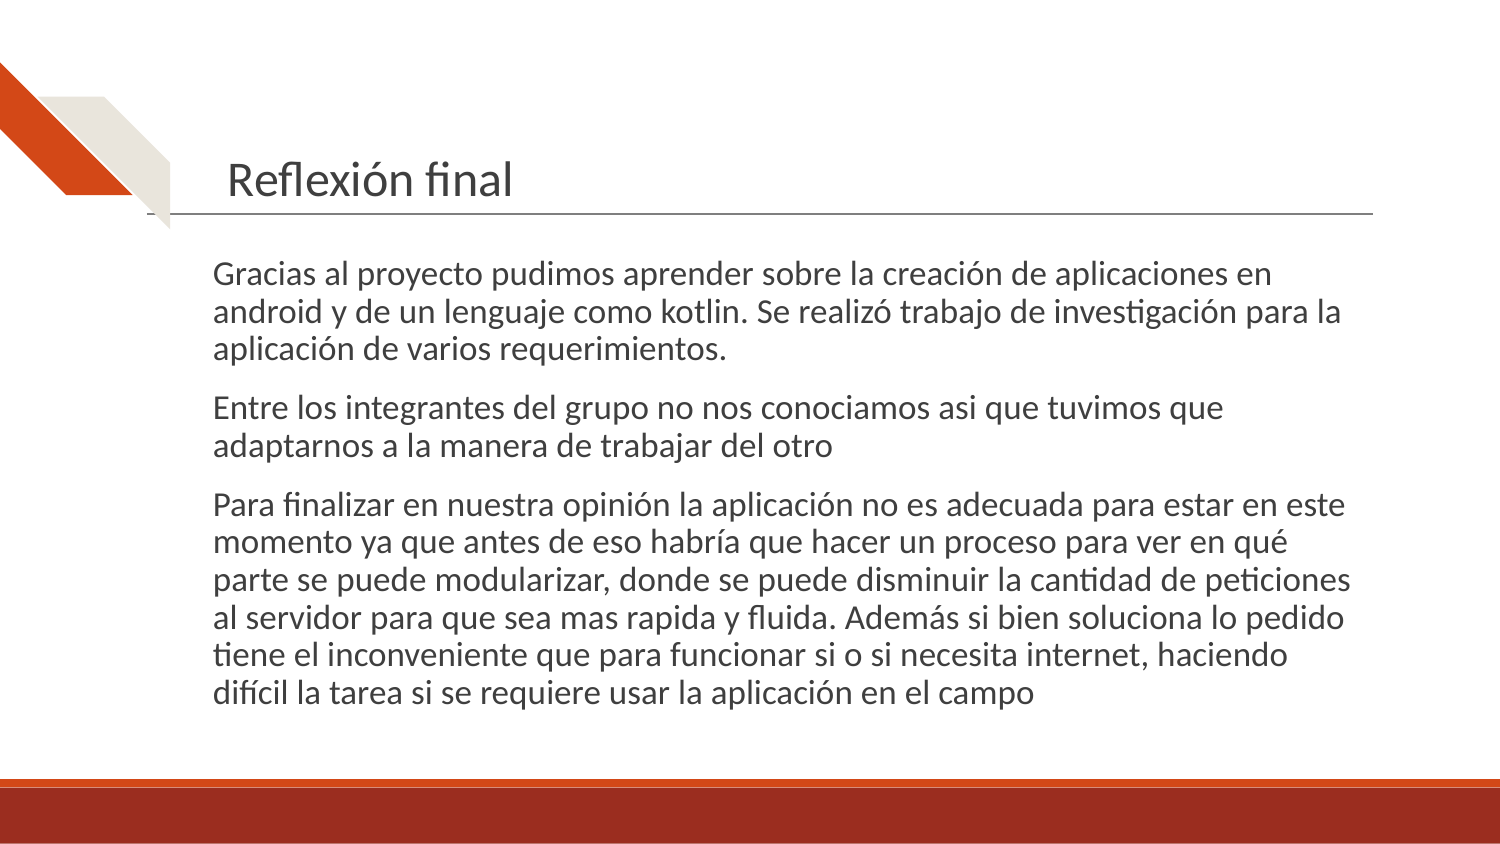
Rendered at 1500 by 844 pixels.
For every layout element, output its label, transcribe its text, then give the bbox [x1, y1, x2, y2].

title Reflexión final [212, 64, 1368, 215]
list Gracias al proyecto pudimos aprender sobre la creación de aplicaciones en android y de un lenguaje como kotlin. Se realizó trabajo de investigación para la aplicación de varios requerimientos. Entre los integrantes del grupo no nos conociamos asi que tuvimos que adaptarnos a la manera de trabajar del otro Para finalizar en nuestra opinión la aplicación no es adecuada para estar en este momento ya que antes de eso habría que hacer un proceso para ver en qué parte se puede modularizar, donde se puede disminuir la cantidad de peticiones al servidor para que sea mas rapida y fluida. Además si bien soluciona lo pedido tiene el inconveniente que para funcionar si o si necesita internet, haciendo difícil la tarea si se requiere usar la aplicación en el campo [212, 247, 1368, 726]
